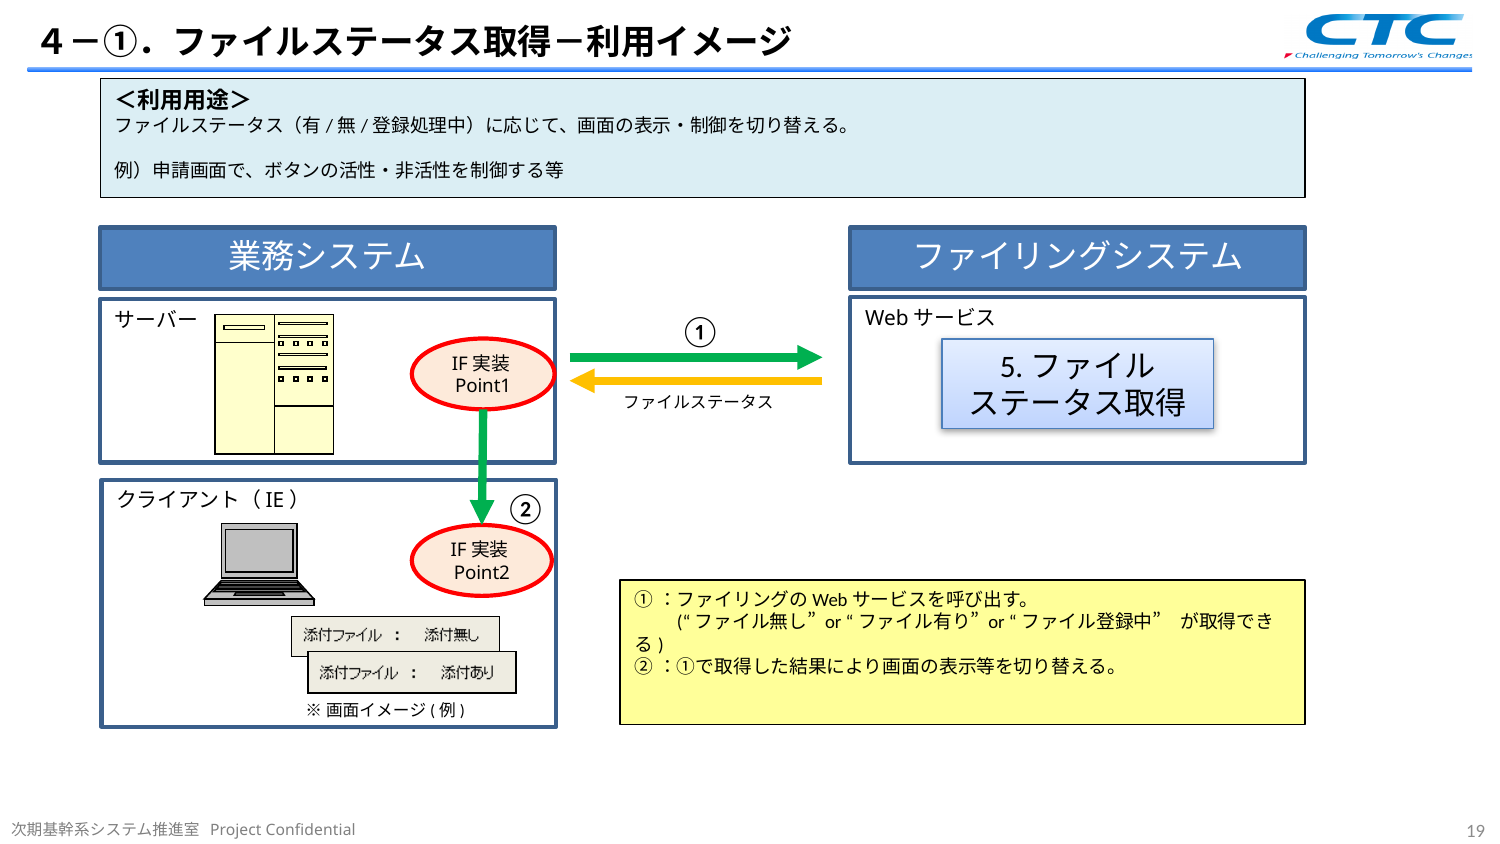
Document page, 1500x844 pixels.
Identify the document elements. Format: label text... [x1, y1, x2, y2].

text_box ※画面イメージ(例) [290, 692, 481, 729]
text_box クライアント（IE） [101, 479, 557, 727]
text_box Webサービス [850, 297, 1306, 463]
text_box ファイリングシステム [848, 225, 1307, 291]
text_box ①：ファイリングのWebサービスを呼び出す。 (“ファイル無し” or “ファイル有り” or “ファイル登録中” が取得できる) ②：①で取得した結果により画面の表示等を切り替える。 [620, 580, 1306, 725]
text_box ② [490, 481, 573, 534]
text_box IF実装Point2 [411, 525, 552, 596]
slide_number 19 [1149, 817, 1500, 844]
picture [292, 616, 516, 693]
title ４－①．ファイルステータス取得－利用イメージ [28, 14, 1379, 68]
text_box IF実装Point1 [411, 338, 555, 410]
text_box 5.ファイル ステータス取得 [941, 338, 1214, 429]
text_box 業務システム [98, 225, 557, 291]
text_box [204, 580, 314, 606]
text_box ＜利用用途＞ ファイルステータス（有/無/登録処理中）に応じて、画面の表示・制御を切り替える。 例）申請画面で、ボタンの活性・非活性を制御する等 [100, 78, 1306, 198]
text_box ファイルステータス [608, 388, 809, 422]
text_box [221, 523, 298, 578]
text_box ① [664, 304, 728, 356]
text_box [215, 314, 334, 455]
picture [1379, 14, 1473, 59]
text_box サーバー [100, 298, 555, 463]
